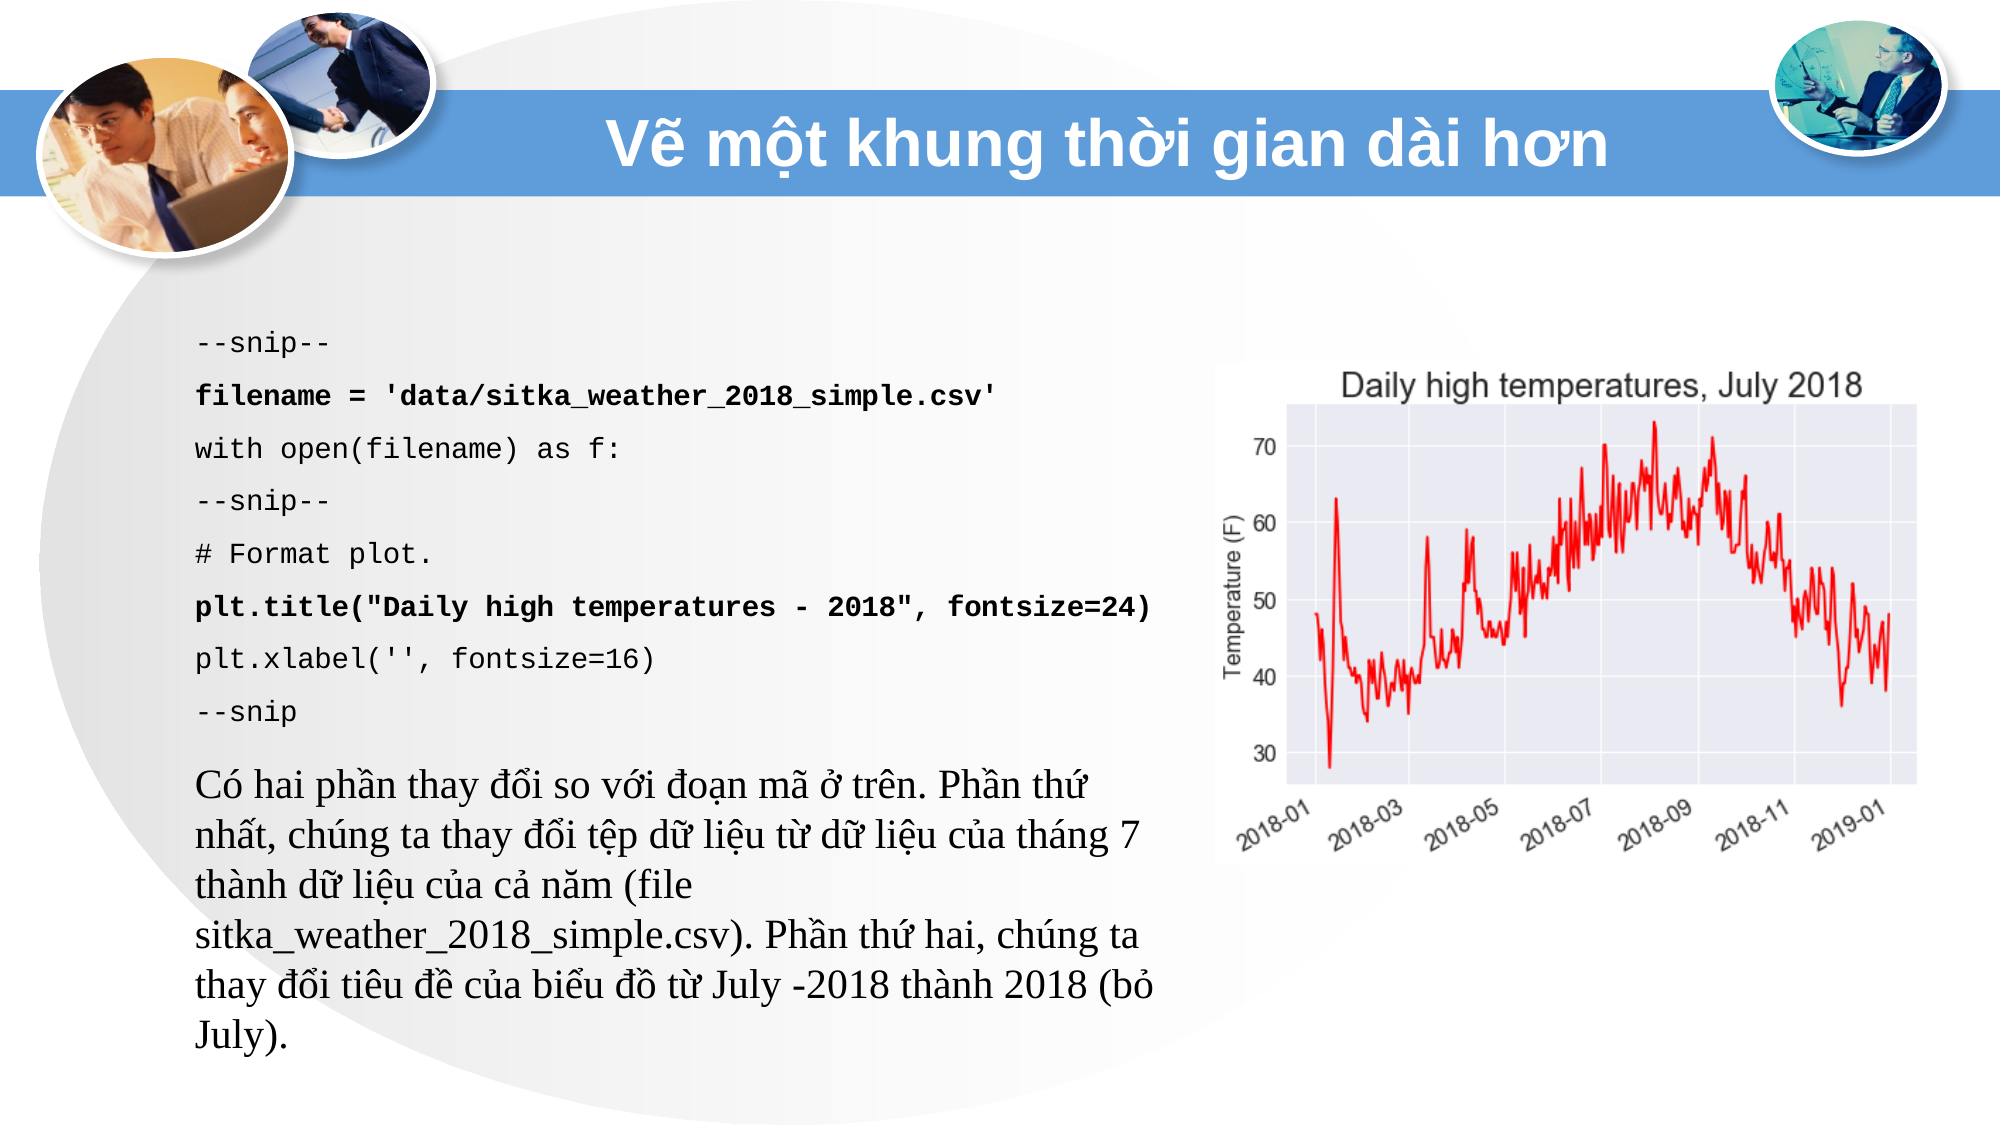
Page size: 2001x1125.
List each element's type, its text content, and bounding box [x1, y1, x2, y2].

text_box --snip-- filename = 'data/sitka_weather_2018_simple.csv' with open(filename) as f: --snip-- # Format plot. plt.title("Daily high temperatures - 2018", fontsize=24) plt.xlabel('', fontsize=16) --snip [179, 311, 1200, 735]
picture [1214, 362, 1927, 866]
text_box Có hai phần thay đổi so với đoạn mã ở trên. Phần thứ nhất, chúng ta thay đổi tệp dữ liệu từ dữ liệu của tháng 7 thành dữ liệu của cả năm (file sitka_weather_2018_simple.csv). Phần thứ hai, chúng ta thay đổi tiêu đề của biểu đồ từ July -2018 thành 2018 (bỏ July). [180, 749, 1180, 1065]
picture [248, 13, 430, 152]
picture [1775, 21, 1941, 150]
picture [43, 58, 288, 252]
title Vẽ một khung thời gian dài hơn [450, 99, 1767, 180]
